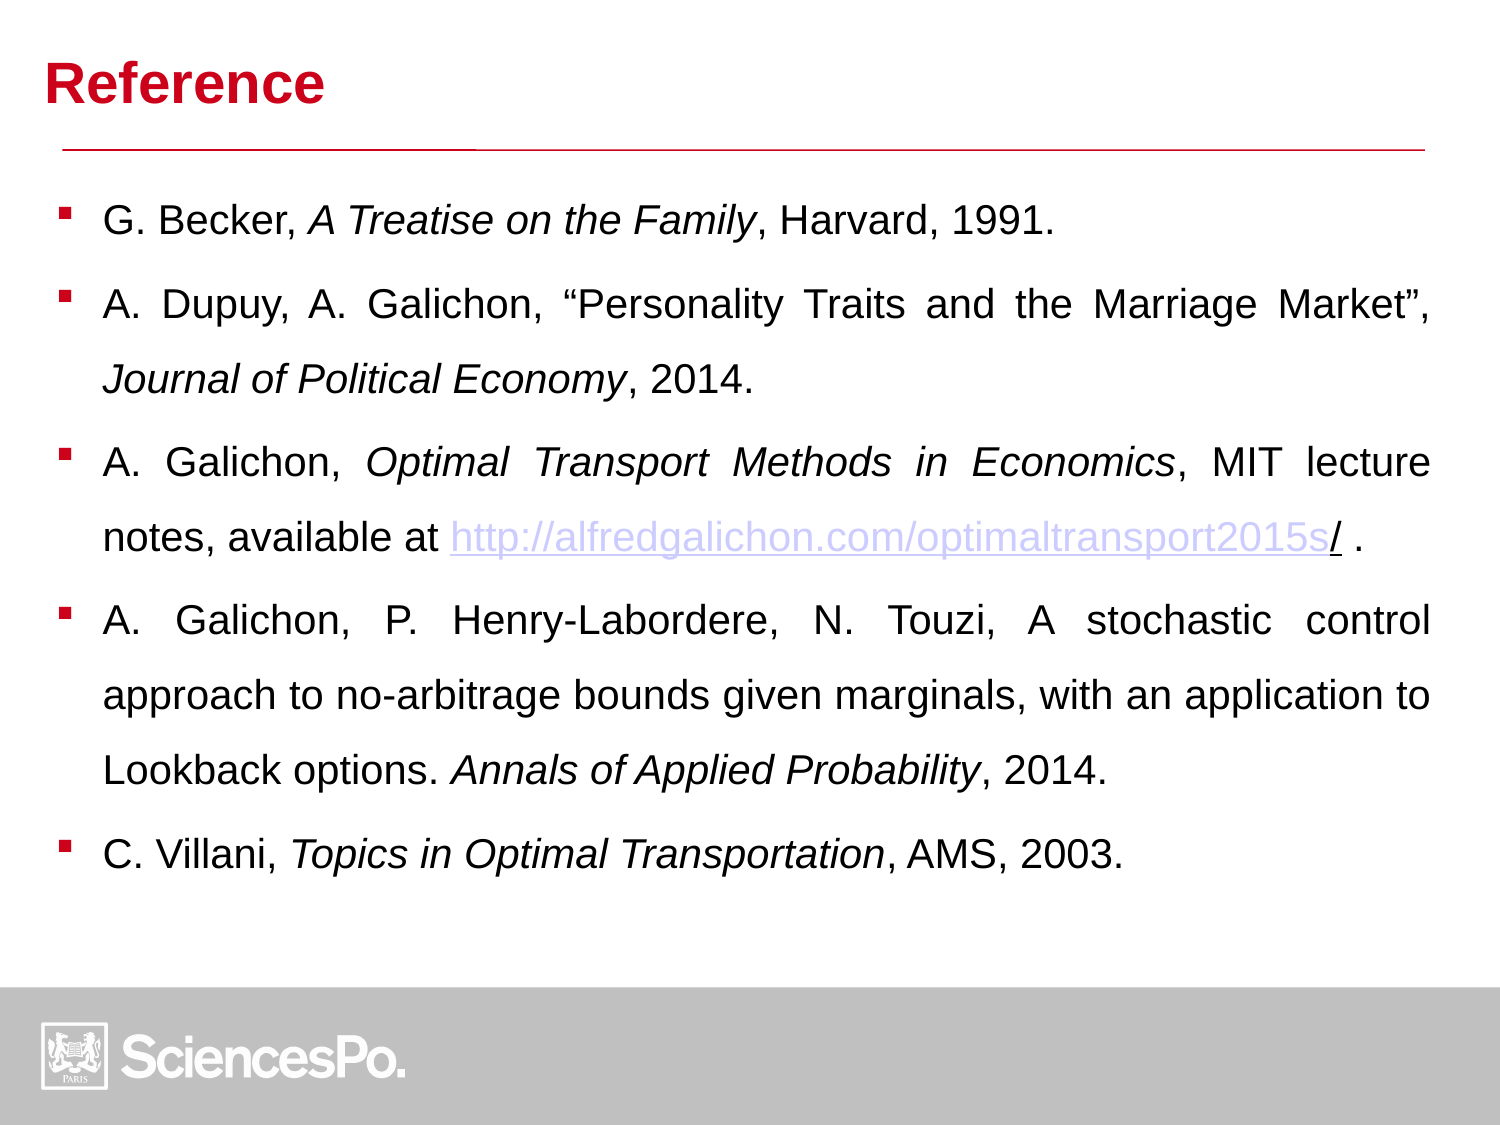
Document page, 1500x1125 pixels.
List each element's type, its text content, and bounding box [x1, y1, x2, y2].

text_box Reference [29, 37, 1471, 123]
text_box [29, 1010, 418, 1103]
text_box G. Becker, A Treatise on the Family, Harvard, 1991. A. Dupuy, A. Galichon, “Personality Traits and the Marriage Market”, Journal of Political Economy, 2014. A. Galichon, Optimal Transport Methods in Economics, MIT lecture notes, available at http://alfredgalichon.com/optimaltransport2015s/ . A. Galichon, P. Henry-Labordere, N. Touzi, A stochastic control approach to no-arbitrage bounds given marginals, with an application to Lookback options. Annals of Applied Probability, 2014. C. Villani, Topics in Optimal Transportation, AMS, 2003. [40, 160, 1447, 884]
text_box [0, 987, 1500, 1125]
